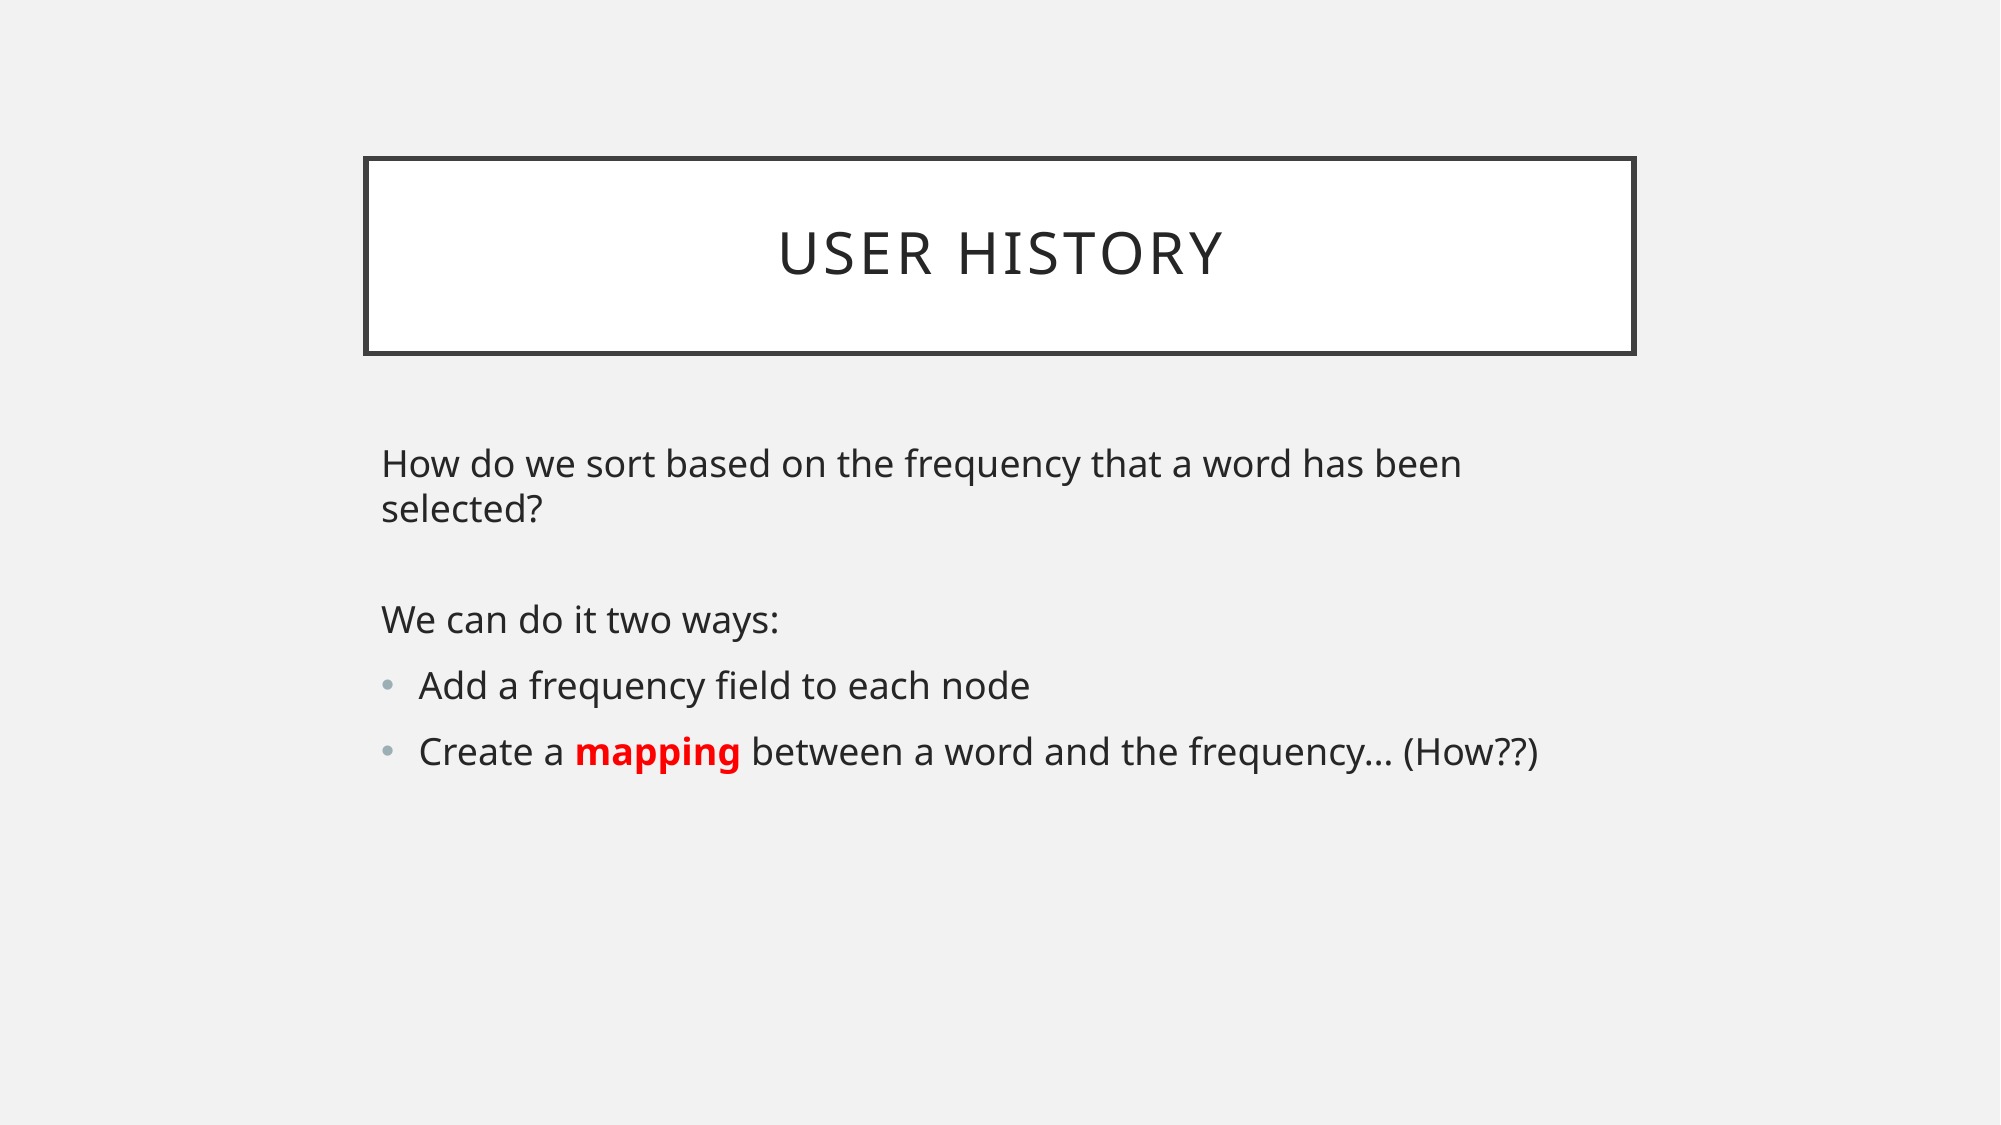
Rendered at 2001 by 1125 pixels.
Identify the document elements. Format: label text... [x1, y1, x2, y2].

list How do we sort based on the frequency that a word has been selected? We can do it two ways: Add a frequency field to each node Create a mapping between a word and the frequency… (How??) [366, 432, 1634, 942]
title User History [363, 156, 1637, 356]
